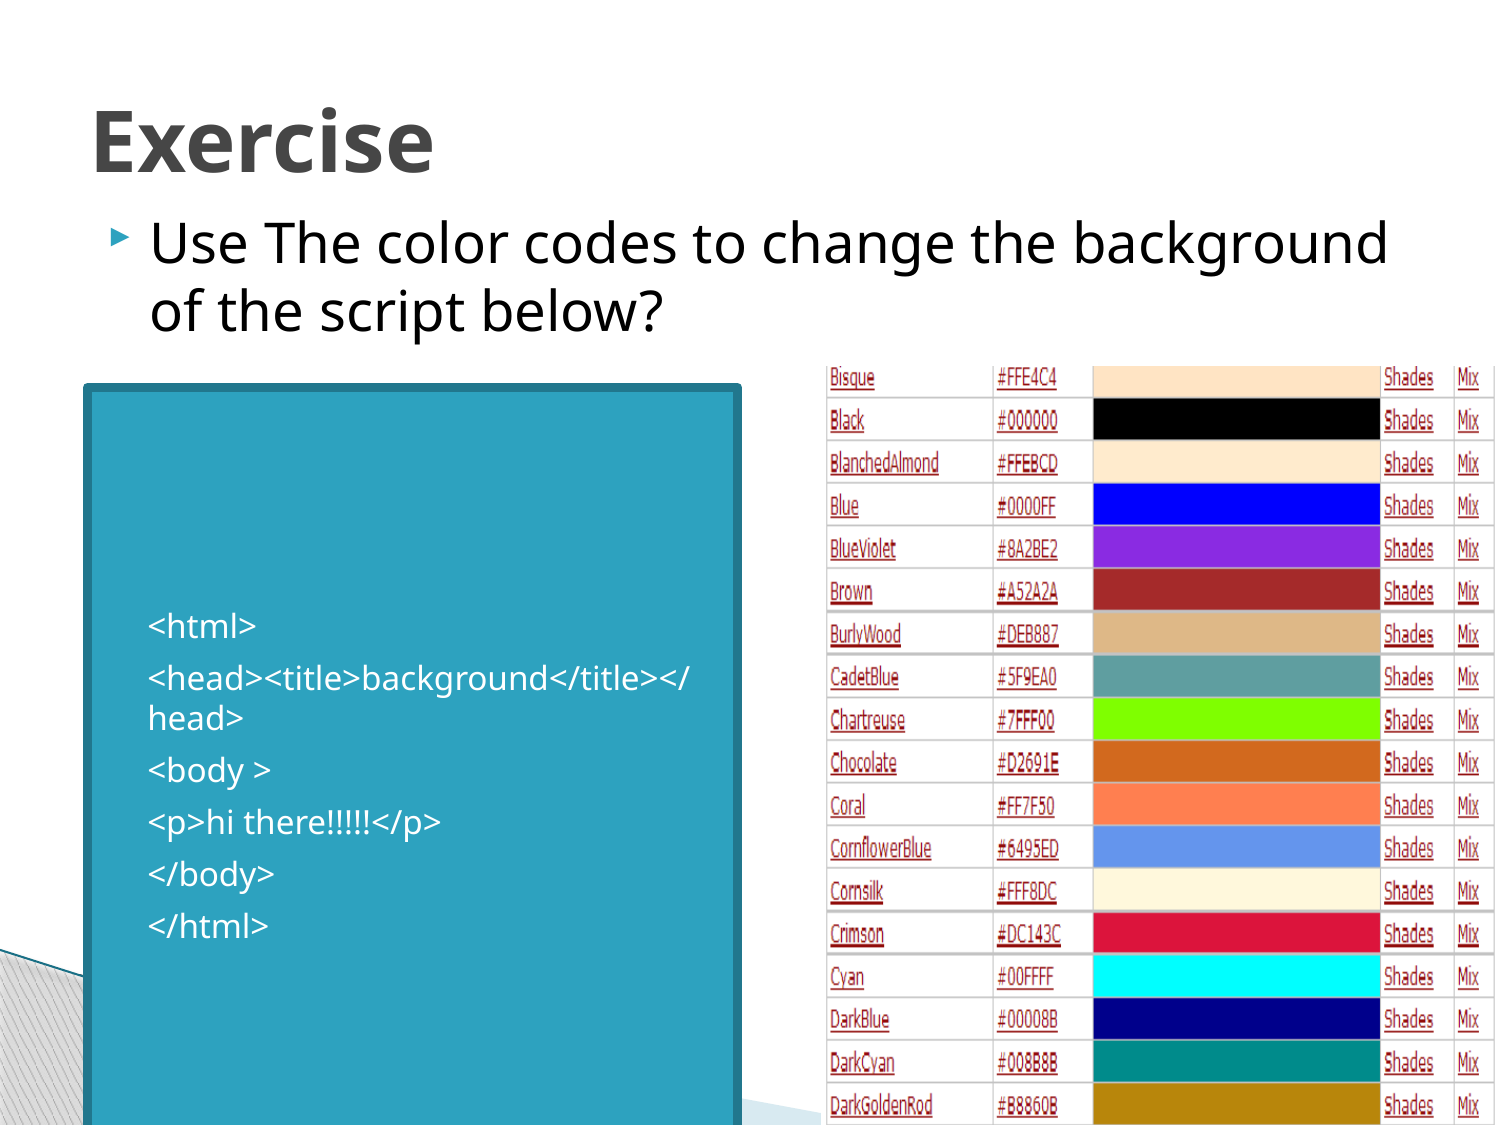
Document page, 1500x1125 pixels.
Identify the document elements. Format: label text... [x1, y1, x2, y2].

picture [820, 366, 1500, 1125]
list Use The color codes to change the background of the script below? [75, 200, 1425, 986]
title Exercise [75, 45, 1425, 200]
text_box <html> <head><title>background</title></head> <body > <p>hi there!!!!!</p> </body> </html> [83, 383, 742, 1125]
